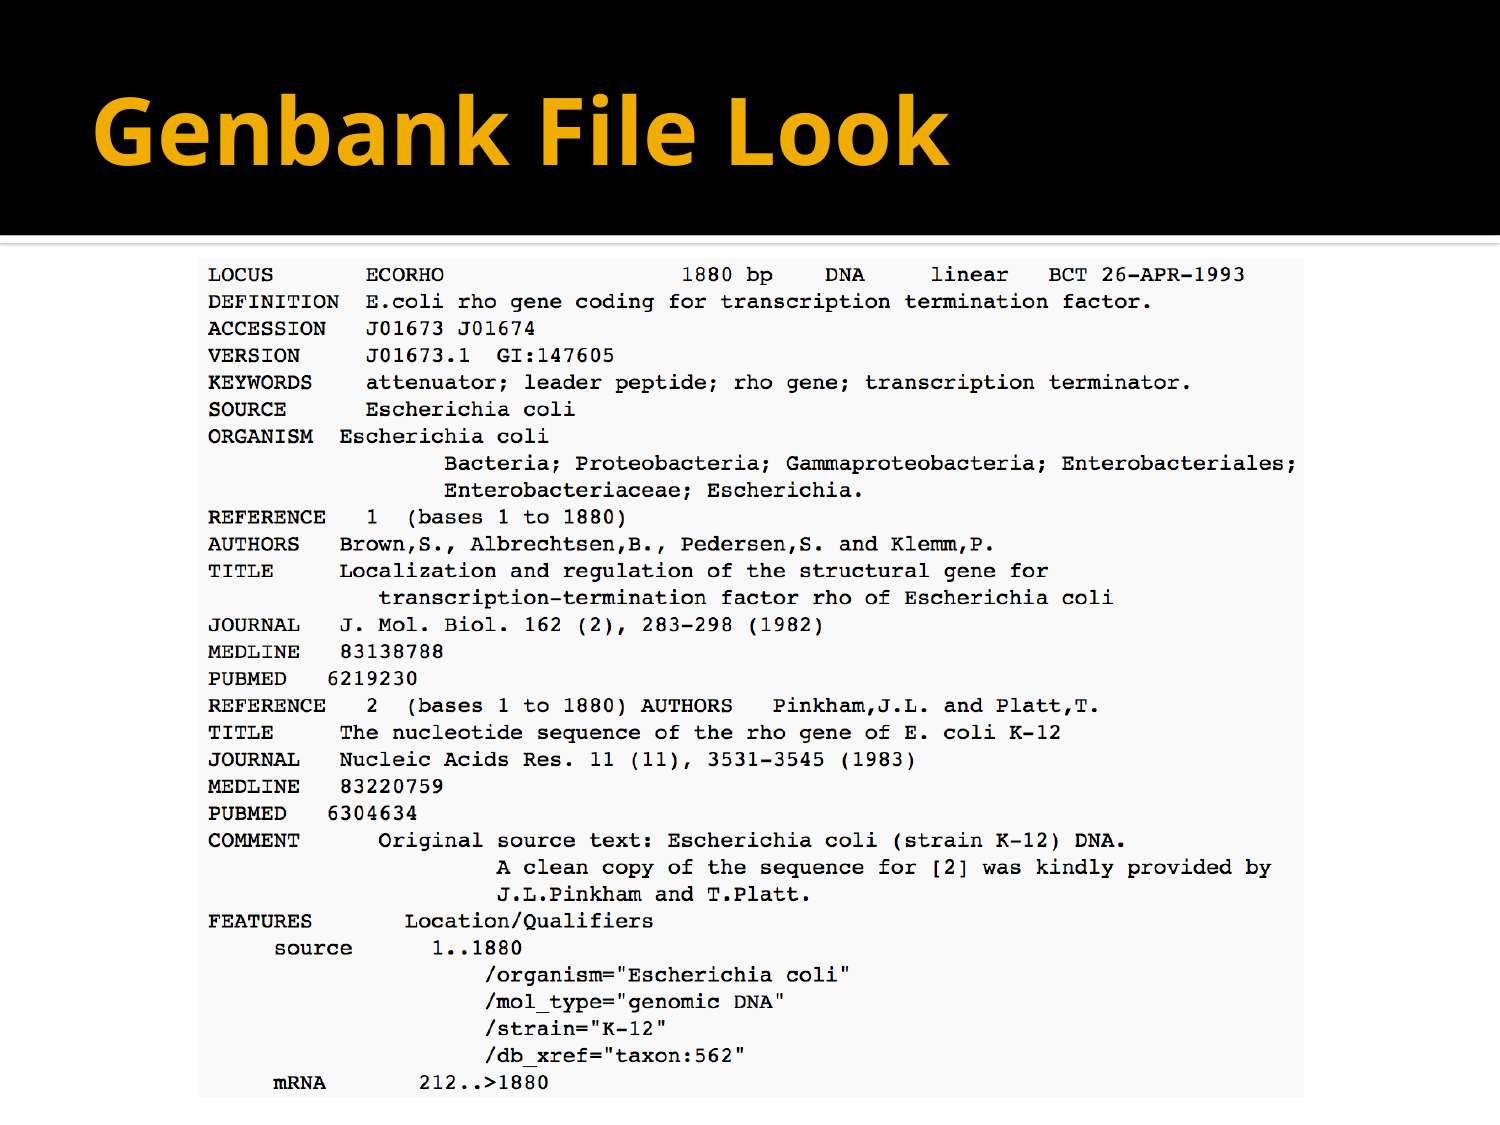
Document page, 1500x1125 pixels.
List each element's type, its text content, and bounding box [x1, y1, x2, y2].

picture [198, 258, 1304, 1098]
title Genbank File Look [75, 25, 1425, 231]
